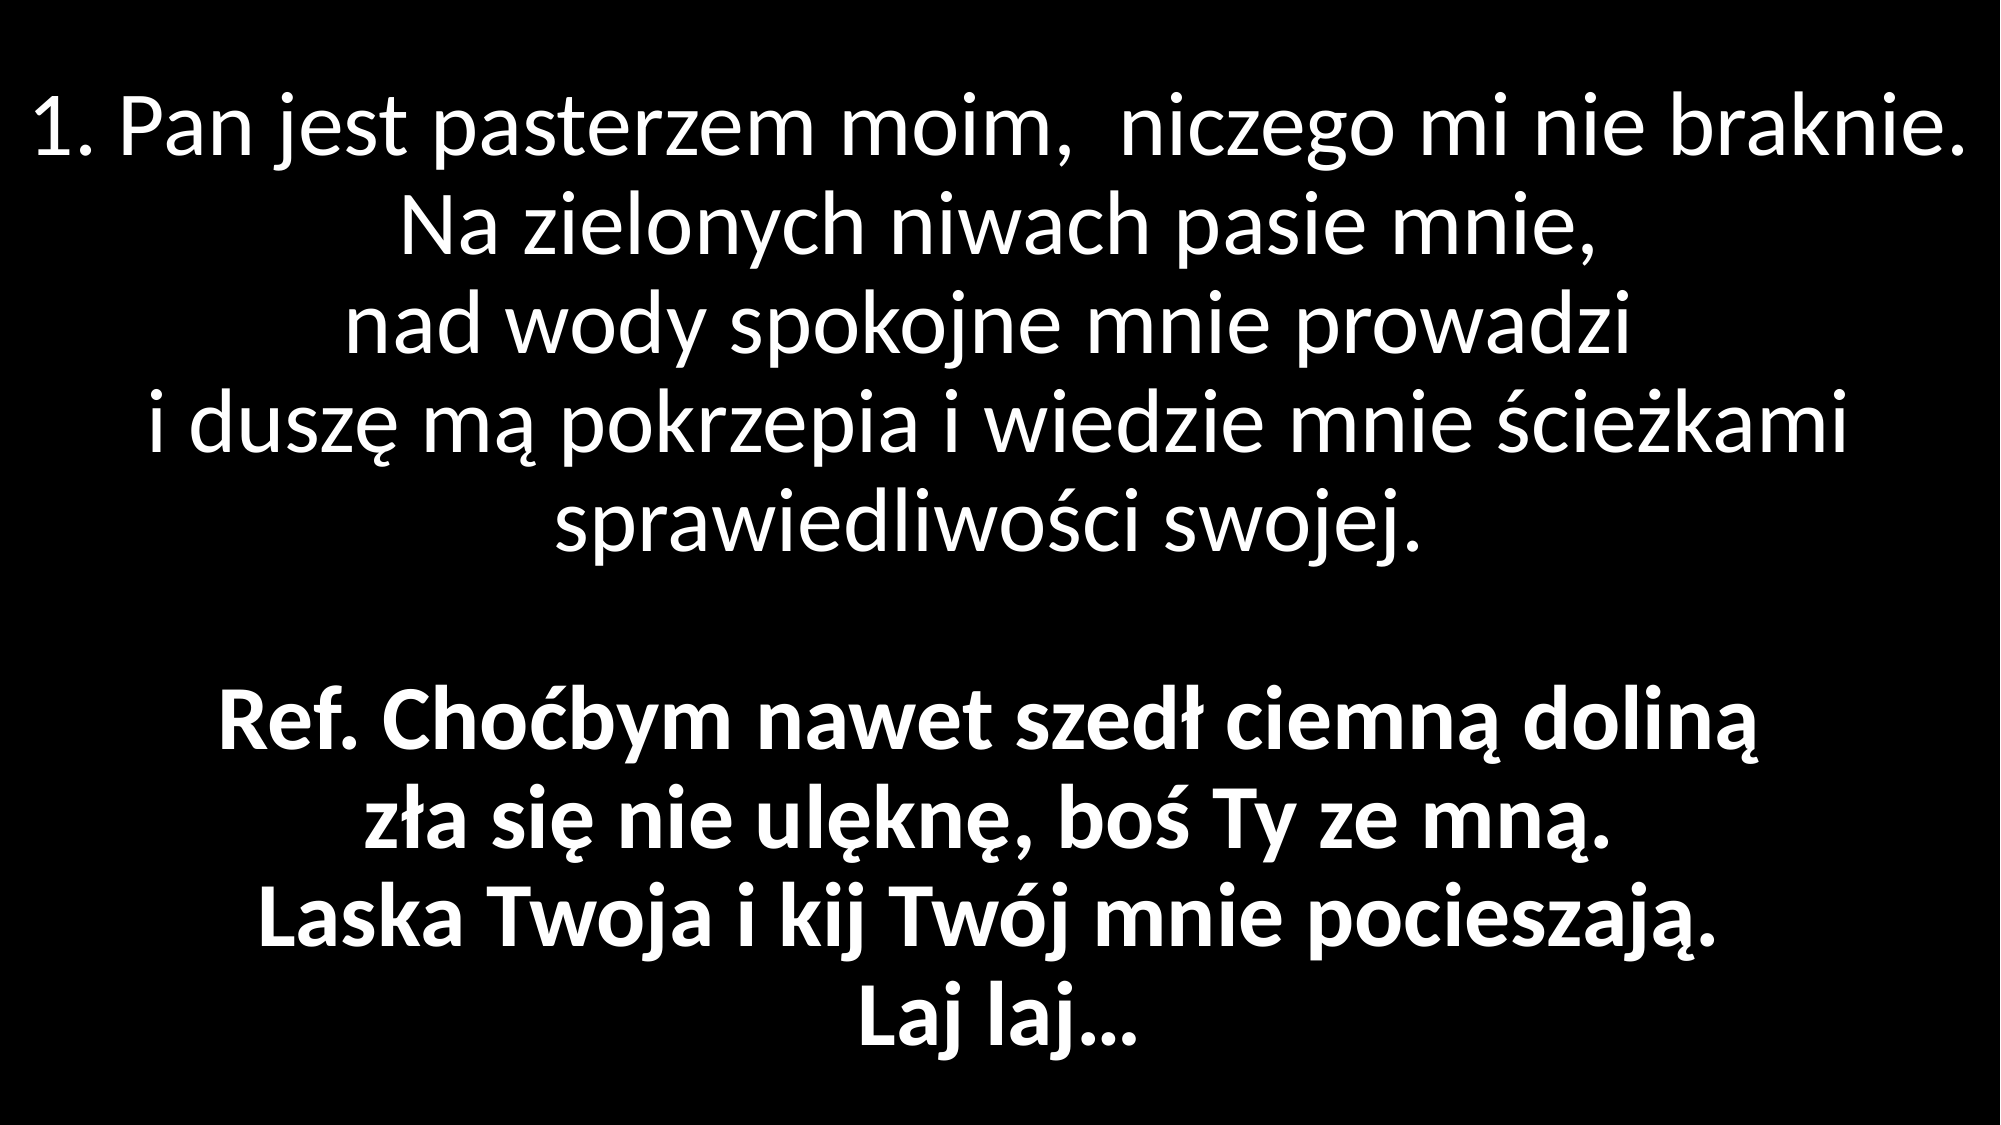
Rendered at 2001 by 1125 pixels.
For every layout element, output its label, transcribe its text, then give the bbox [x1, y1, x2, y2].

title 1. Pan jest pasterzem moim, niczego mi nie braknie. Na zielonych niwach pasie mnie, nad wody spokojne mnie prowadzi i duszę mą pokrzepia i wiedzie mnie ścieżkami sprawiedliwości swojej. Ref. Choćbym nawet szedł ciemną doliną zła się nie ulęknę, boś Ty ze mną. Laska Twoja i kij Twój mnie pocieszają. Laj laj… [0, 8, 2000, 1125]
